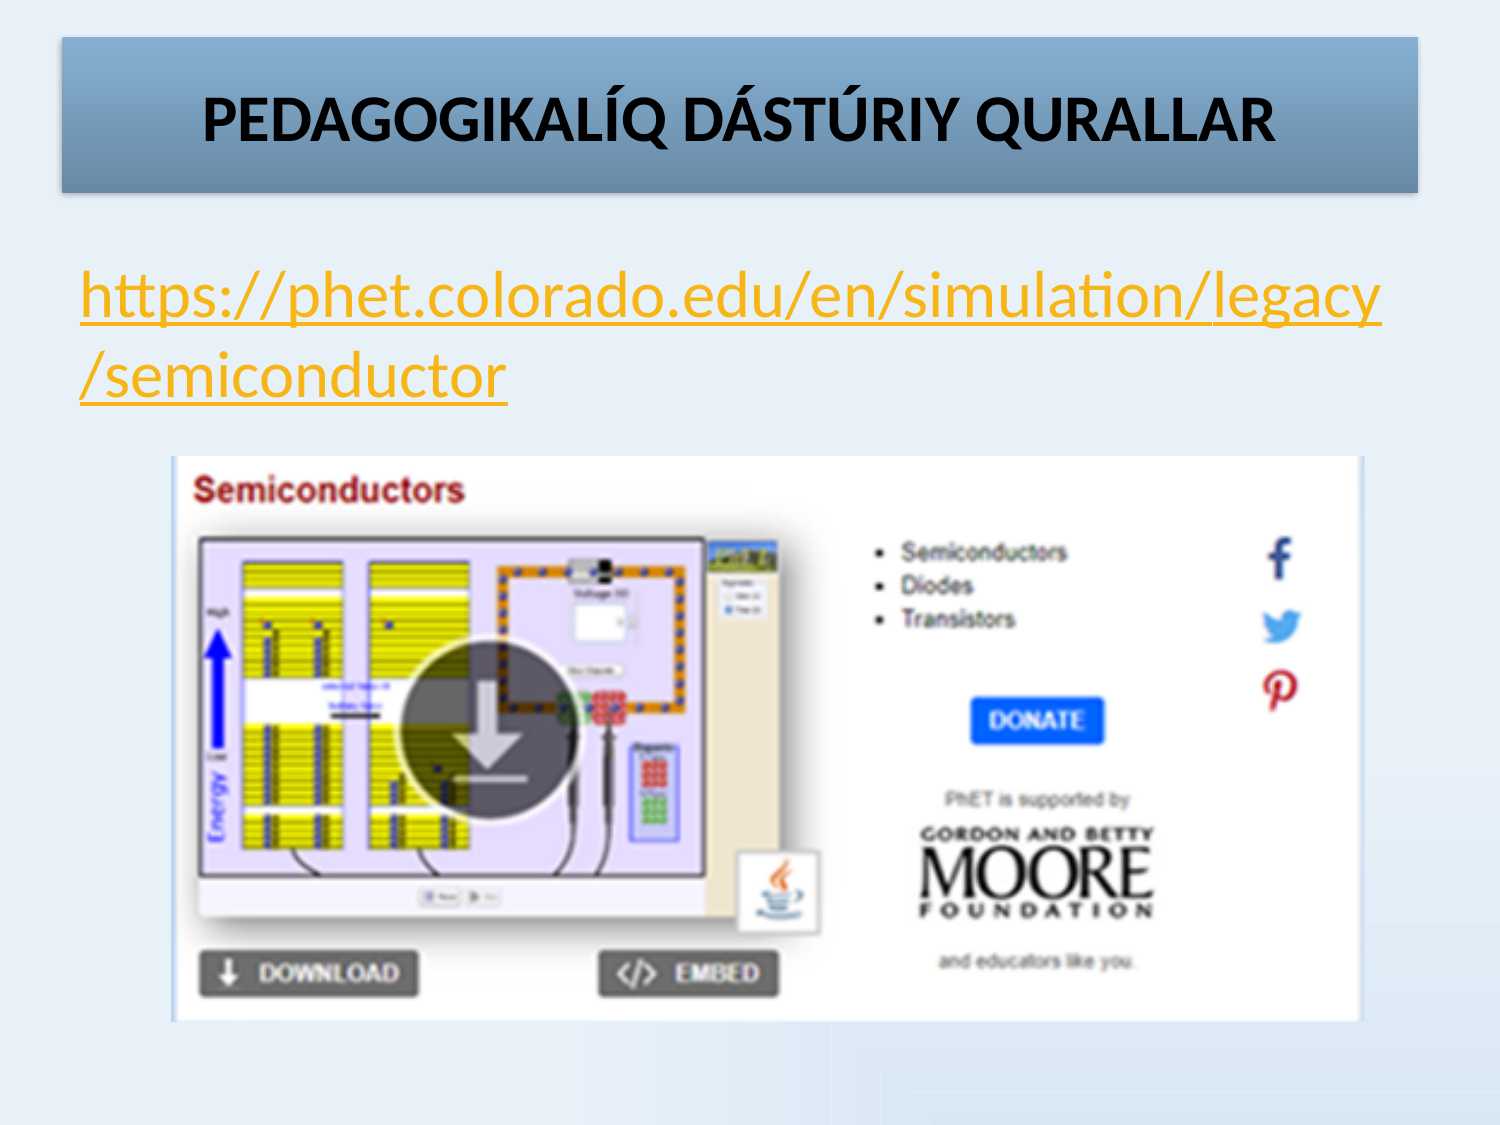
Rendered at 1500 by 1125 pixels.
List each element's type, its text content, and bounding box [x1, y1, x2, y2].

text_box https://phet.colorado.edu/en/simulation/legacy/semiconductor [64, 243, 1424, 499]
title PEDAGOGIKALÍQ DÁSTÚRIY QURALLAR [62, 37, 1418, 193]
picture [170, 455, 1365, 1023]
